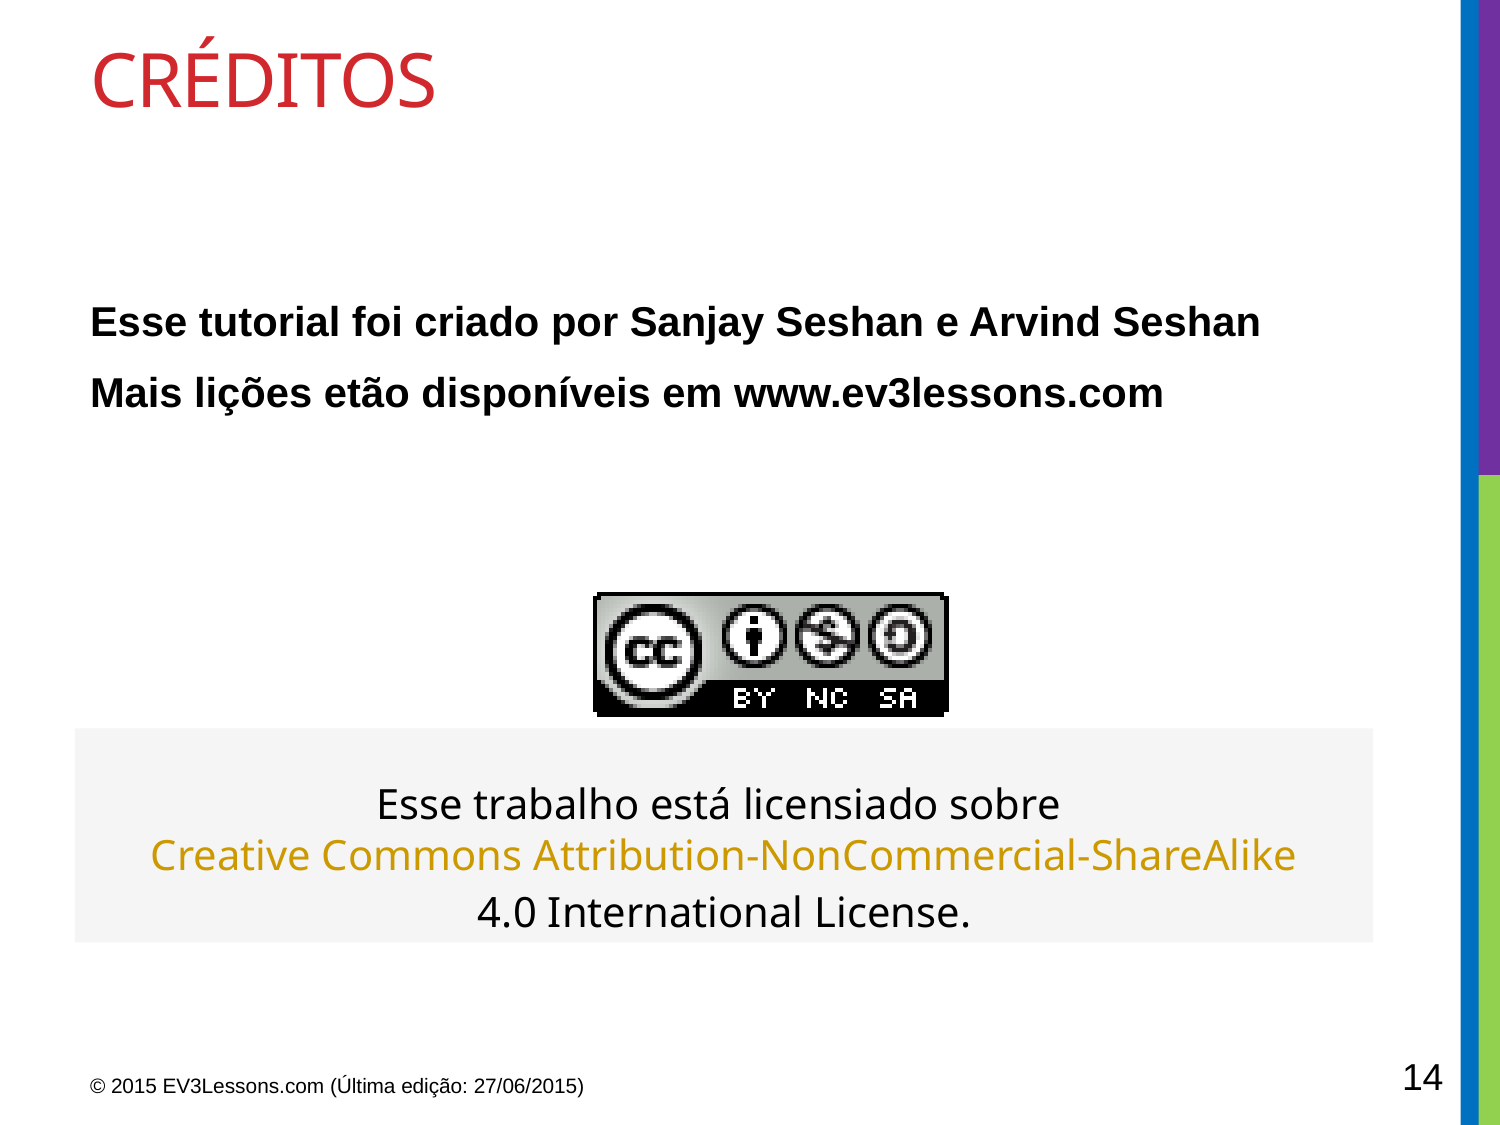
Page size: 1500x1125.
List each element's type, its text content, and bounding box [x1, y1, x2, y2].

picture [593, 591, 949, 718]
slide_number 14 [1387, 1045, 1491, 1106]
title créditos [75, 25, 1428, 250]
list Esse tutorial foi criado por Sanjay Seshan e Arvind Seshan Mais lições etão disponíveis em www.ev3lessons.com [75, 287, 1428, 1005]
footer © 2015 EV3Lessons.com (Última edição: 27/06/2015) [75, 1065, 638, 1112]
text_box Esse trabalho está licensiado sobre Creative Commons Attribution-NonCommercial-ShareAlike 4.0 International License. [74, 728, 1374, 943]
